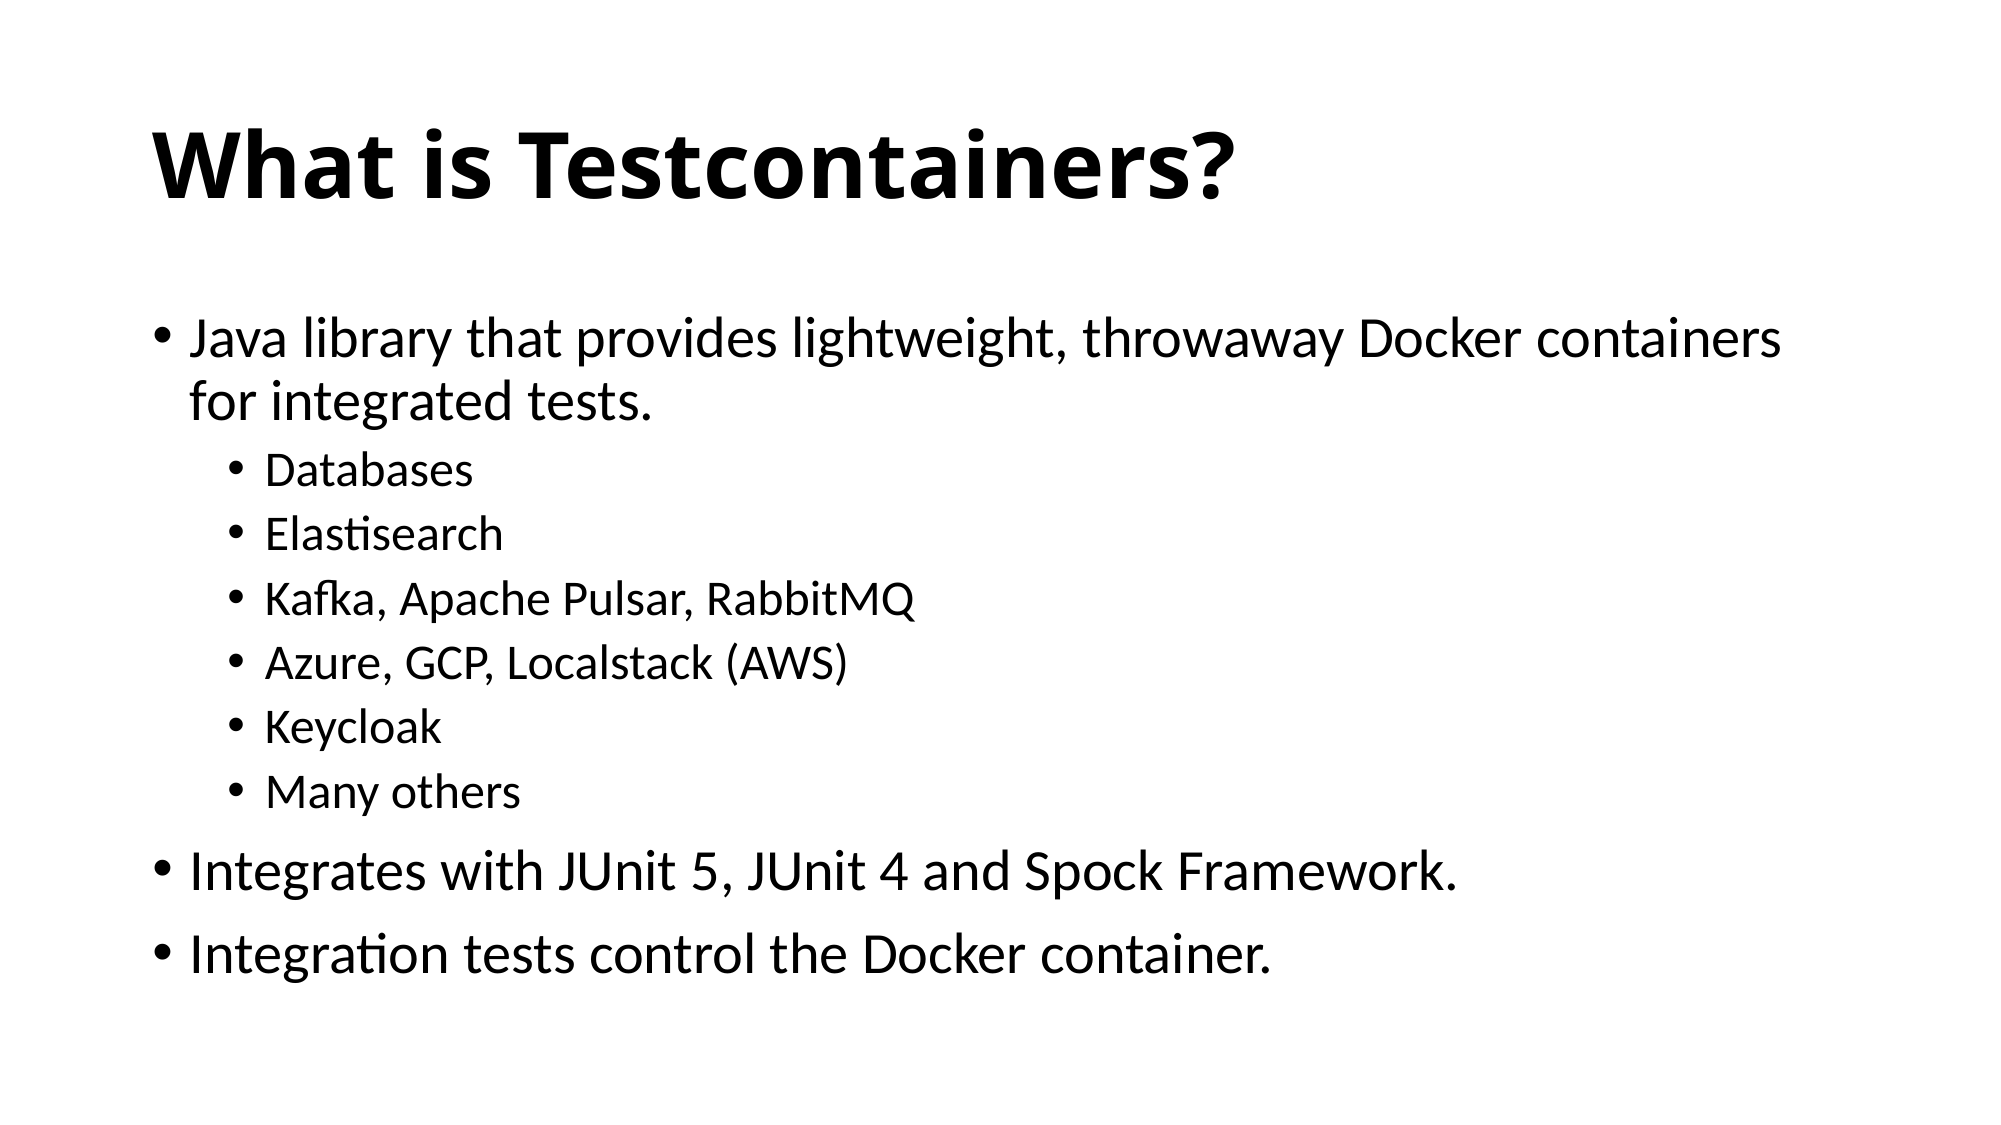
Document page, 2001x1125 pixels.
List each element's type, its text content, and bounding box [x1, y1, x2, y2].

title What is Testcontainers? [137, 59, 1863, 278]
list Java library that provides lightweight, throwaway Docker containers for integrated tests. Databases Elastisearch Kafka, Apache Pulsar, RabbitMQ Azure, GCP, Localstack (AWS) Keycloak Many others Integrates with JUnit 5, JUnit 4 and Spock Framework. Integration tests control the Docker container. [137, 299, 1863, 1014]
